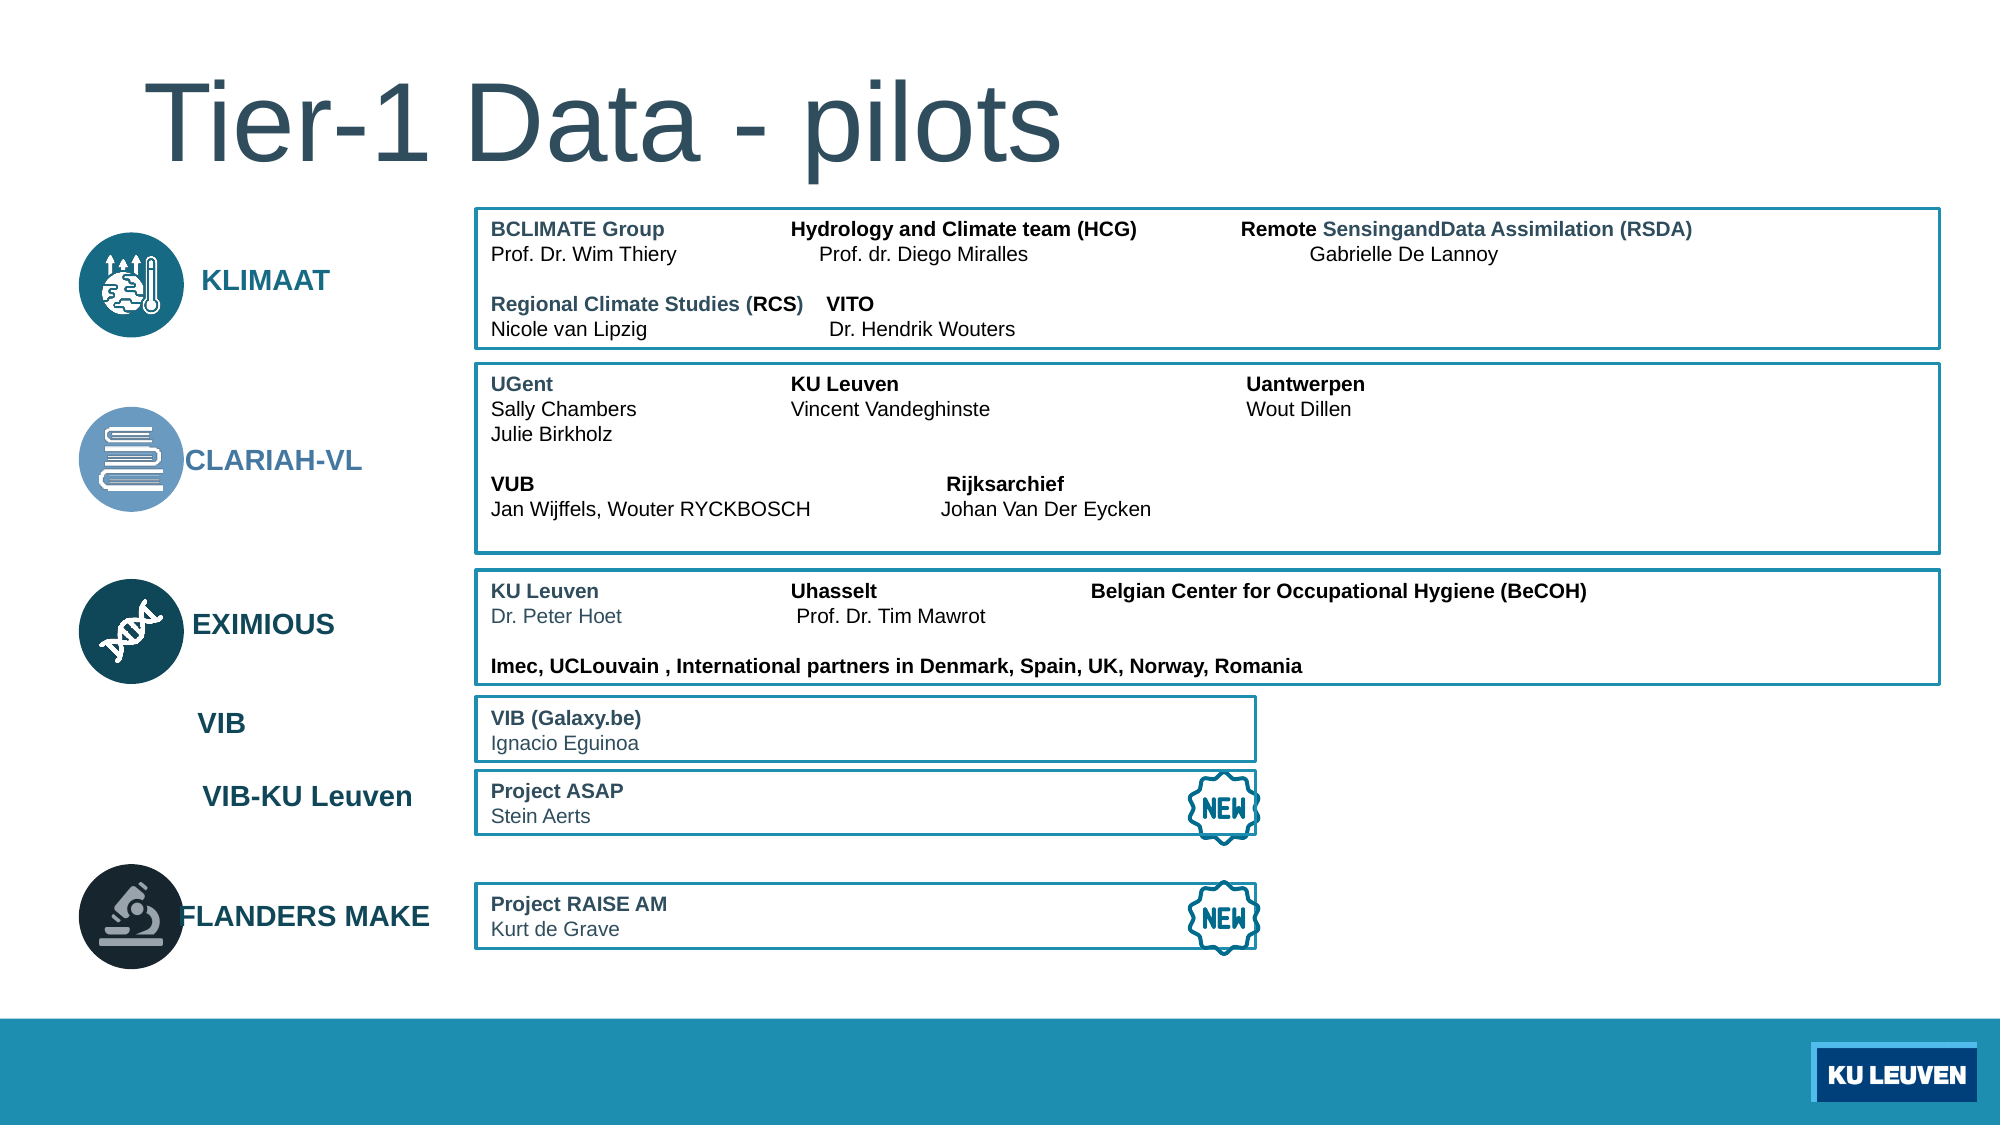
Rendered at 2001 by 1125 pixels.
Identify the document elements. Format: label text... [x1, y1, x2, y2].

picture [1193, 885, 1255, 951]
text_box KU Leuven Uhasselt Belgian Center for Occupational Hygiene (BeCOH) Dr. Peter Hoet Prof. Dr. Tim Mawrot Imec, UCLouvain , International partners in Denmark, Spain, UK, Norway, Romania [476, 569, 1940, 685]
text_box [78, 232, 184, 338]
text_box UGent KU Leuven Uantwerpen Sally Chambers Vincent Vandeghinste Wout Dillen Julie Birkholz VUB Rijksarchief Jan Wijffels, Wouter RYCKBOSCH Johan Van Der Eycken [476, 363, 1940, 554]
text_box VIB [182, 696, 270, 747]
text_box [78, 864, 184, 970]
text_box BCLIMATE Group Hydrology and Climate team (HCG) Remote SensingandData Assimilation (RSDA) Prof. Dr. Wim Thiery Prof. dr. Diego Miralles Gabrielle De Lannoy Regional Climate Studies (RCS) VITO Nicole van Lipzig Dr. Hendrik Wouters [476, 208, 1940, 349]
text_box Project RAISE AM Kurt de Grave [475, 883, 1186, 949]
text_box EXIMIOUS [184, 598, 359, 648]
picture [1228, 880, 1262, 956]
text_box VIB-KU Leuven [187, 769, 437, 820]
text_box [78, 406, 184, 512]
text_box VIB (Galaxy.be) Ignacio Eguinoa [475, 696, 1256, 762]
text_box KLIMAAT [186, 253, 369, 304]
picture [1186, 880, 1220, 956]
text_box Tier-1 Data - pilots [128, 41, 1877, 192]
text_box CLARIAH-VL [184, 434, 386, 484]
text_box FLANDERS MAKE [184, 890, 454, 940]
picture [1186, 770, 1262, 846]
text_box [78, 578, 184, 684]
text_box Project ASAP Stein Aerts [475, 770, 1186, 835]
picture [1811, 1042, 1977, 1102]
